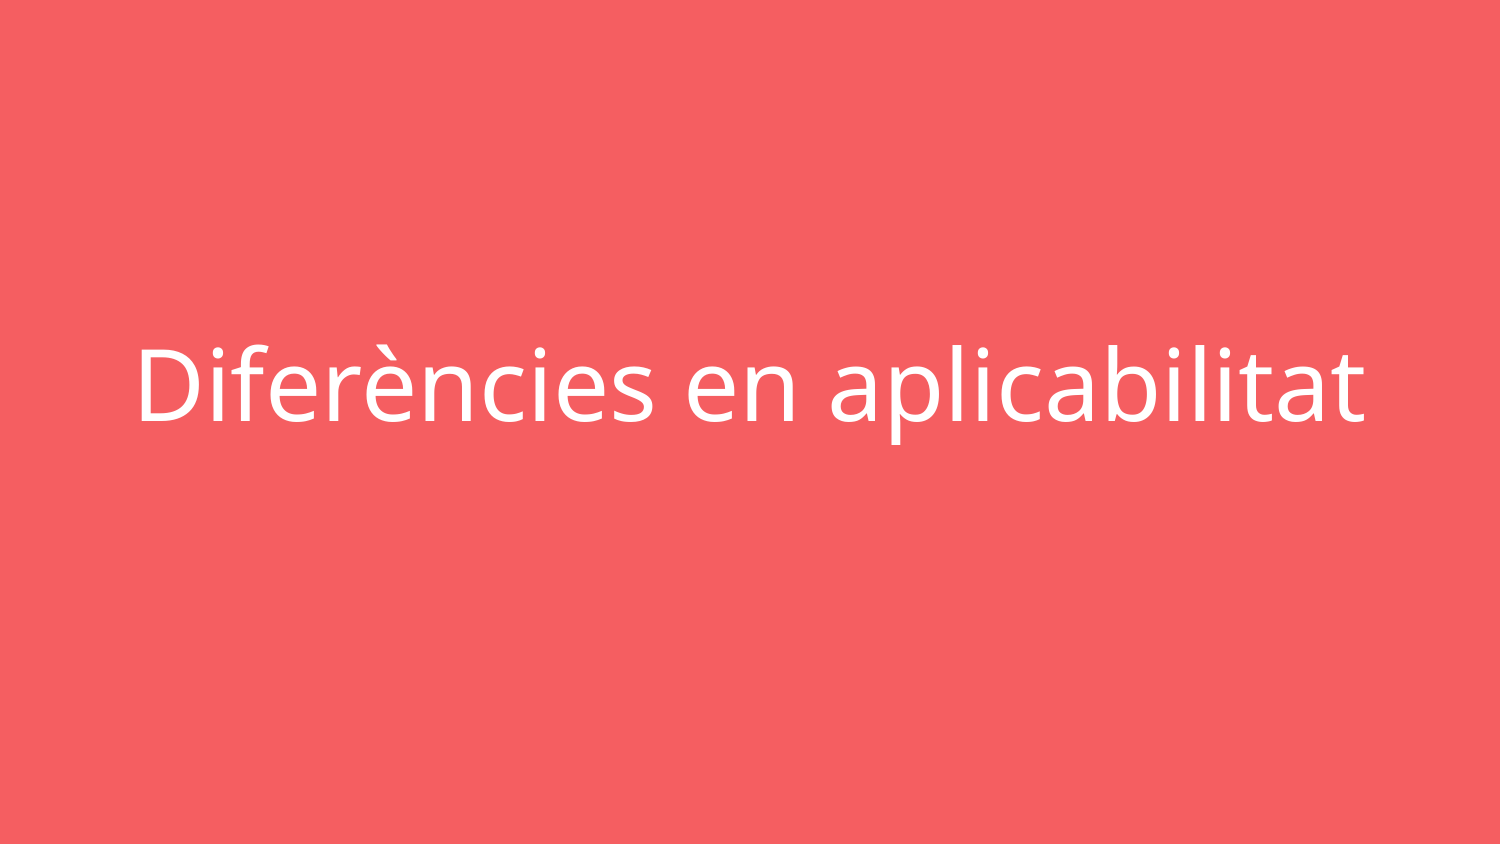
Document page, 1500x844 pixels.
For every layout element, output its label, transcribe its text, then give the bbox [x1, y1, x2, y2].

title Diferències en aplicabilitat [83, 233, 1417, 529]
